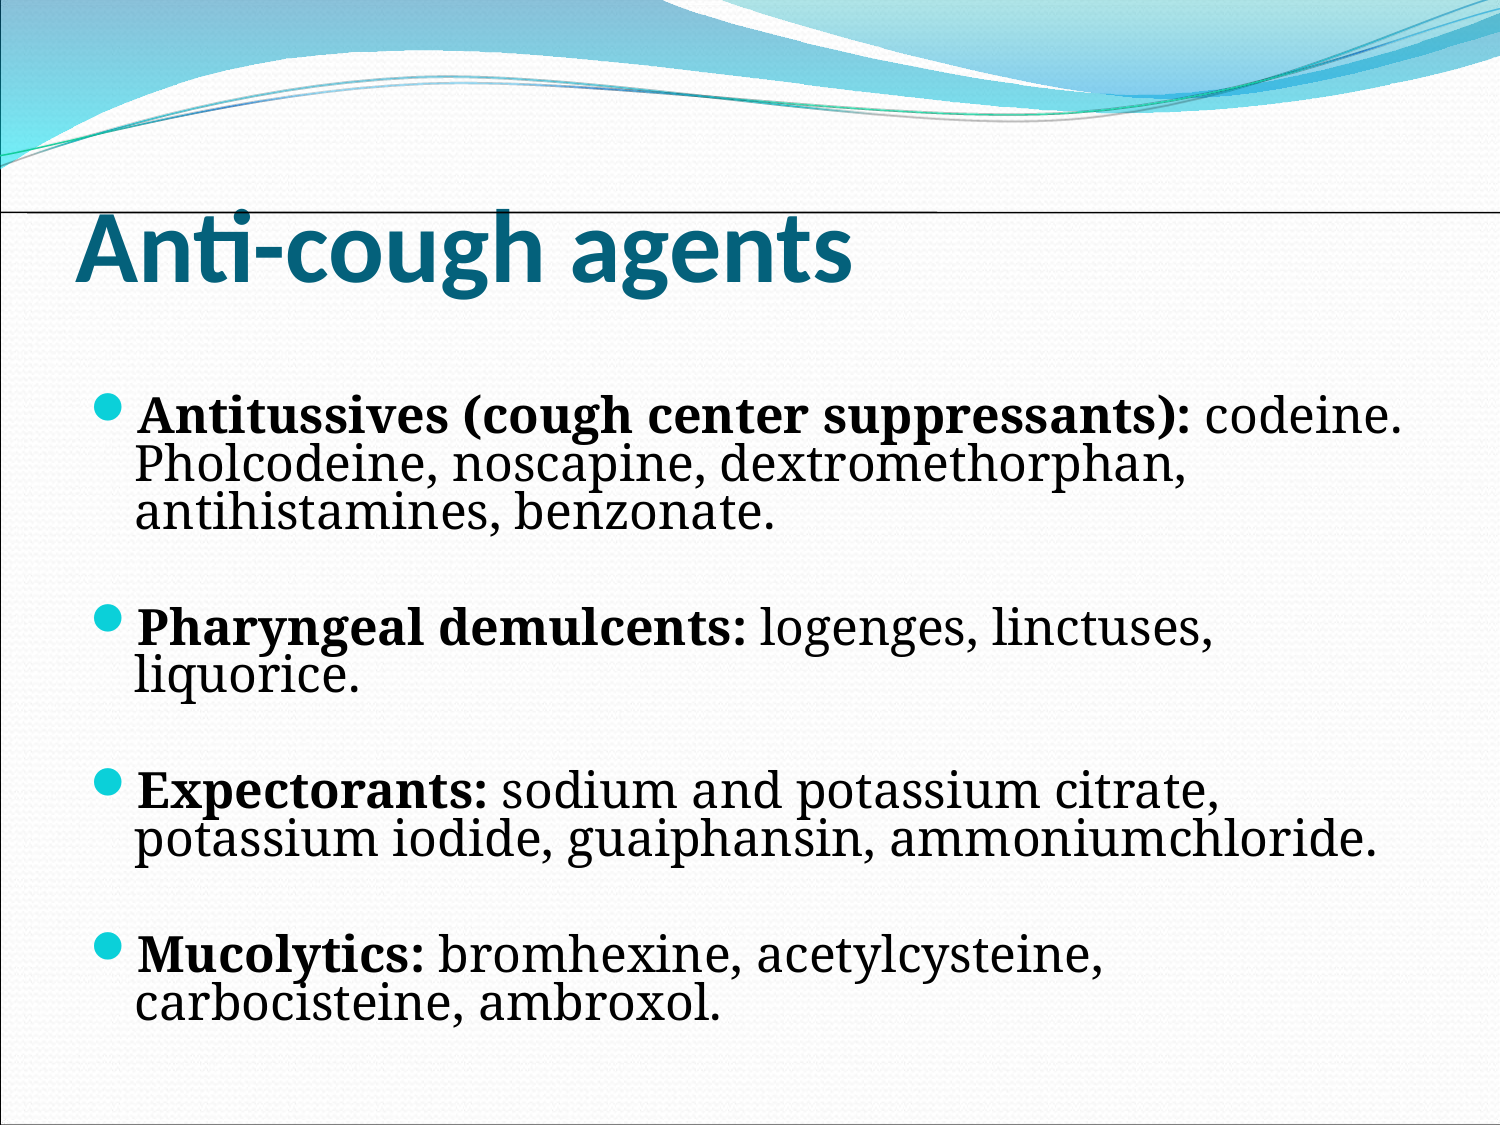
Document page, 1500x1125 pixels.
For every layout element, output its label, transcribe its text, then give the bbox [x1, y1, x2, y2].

list Antitussives (cough center suppressants): codeine. Pholcodeine, noscapine, dextromethorphan, antihistamines, benzonate. Pharyngeal demulcents: logenges, linctuses, liquorice. Expectorants: sodium and potassium citrate, potassium iodide, guaiphansin, ammoniumchloride. Mucolytics: bromhexine, acetylcysteine, carbocisteine, ambroxol. [75, 317, 1425, 1038]
picture [0, 0, 1500, 212]
picture [0, 213, 1500, 1125]
title Anti-cough agents [75, 115, 1425, 212]
title Anti-cough agents [75, 213, 1425, 304]
